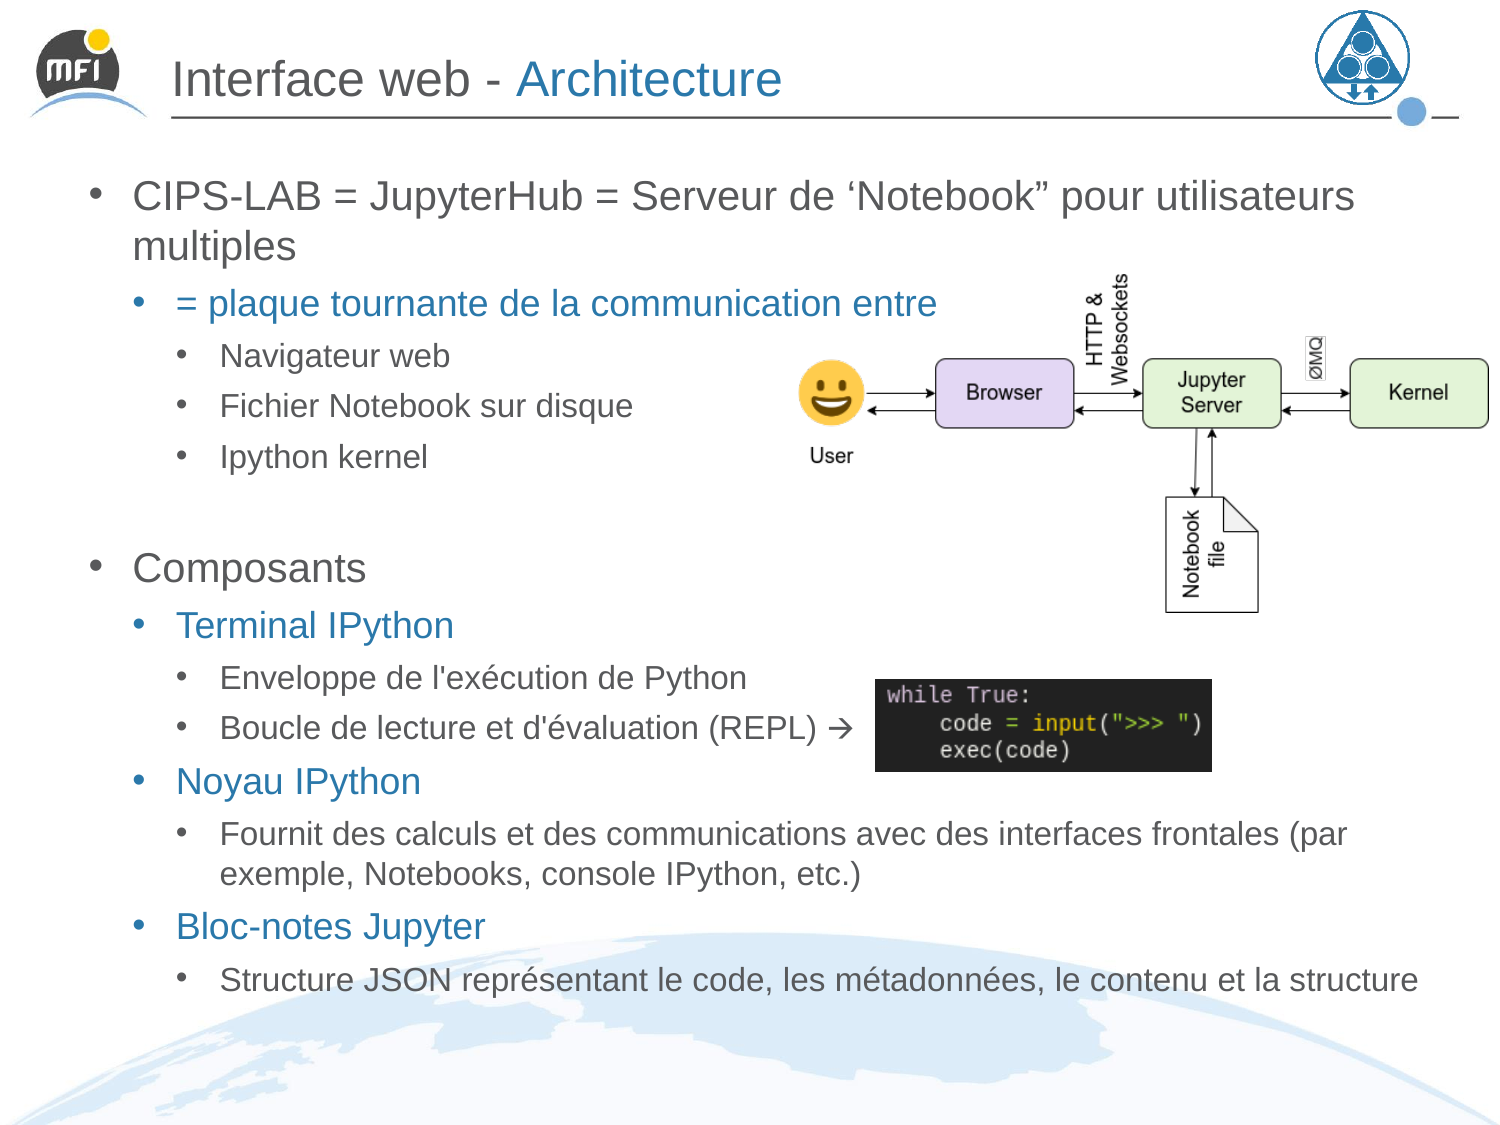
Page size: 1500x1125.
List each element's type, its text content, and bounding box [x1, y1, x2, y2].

list CIPS-LAB = JupyterHub = Serveur de ‘Notebook” pour utilisateurs multiples = plaque tournante de la communication entre Navigateur web Fichier Notebook sur disque Ipython kernel Composants Terminal IPython Enveloppe de l'exécution de Python Boucle de lecture et d'évaluation (REPL) 🡪 Noyau IPython Fournit des calculs et des communications avec des interfaces frontales (par exemple, Notebooks, console IPython, etc.) Bloc-notes Jupyter Structure JSON représentant le code, les métadonnées, le contenu et la structure [88, 160, 1459, 1094]
title Interface web - Architecture [171, 0, 1412, 116]
picture [0, 0, 1500, 1125]
